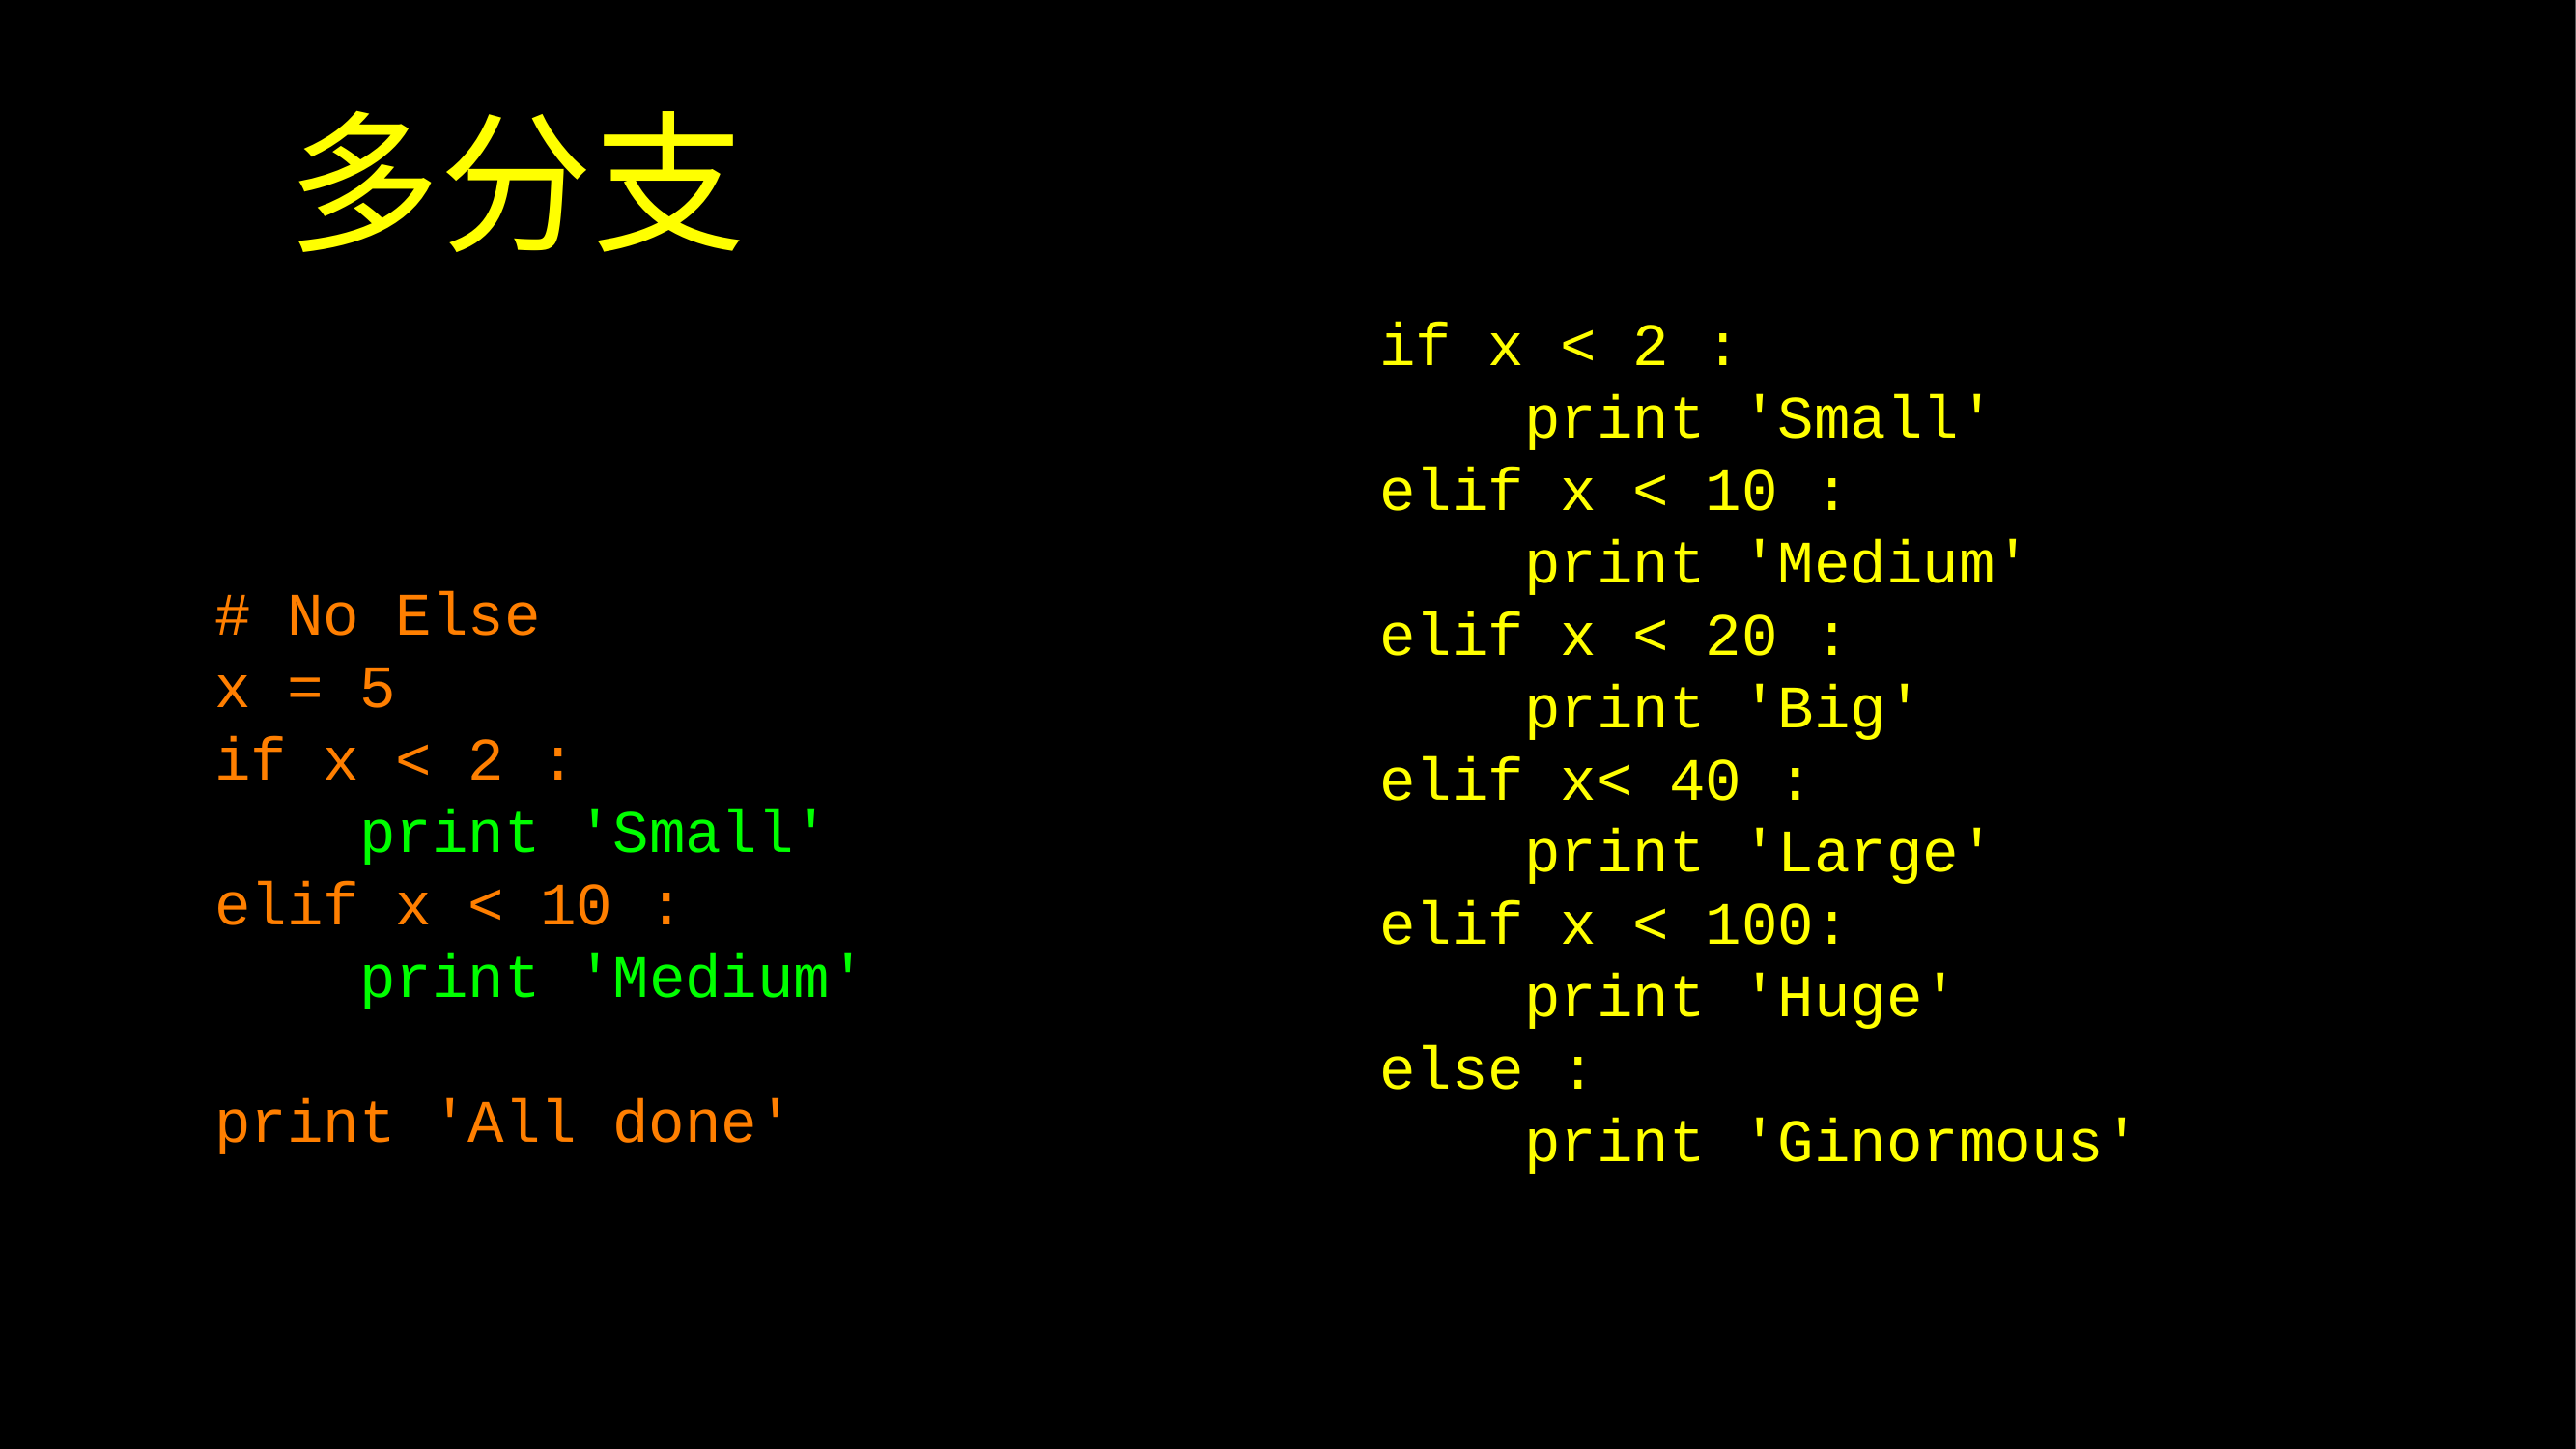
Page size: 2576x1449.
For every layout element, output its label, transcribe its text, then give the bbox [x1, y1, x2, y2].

text_box if x < 2 : print 'Small' elif x < 10 : print 'Medium' elif x < 20 : print 'Big' elif x< 40 : print 'Large' elif x < 100: print 'Huge' else : print 'Ginormous' [1379, 139, 2400, 1340]
title 多分支 [88, 48, 945, 310]
text_box # No Else x = 5 if x < 2 : print 'Small' elif x < 10 : print 'Medium' print 'All done' [214, 462, 1057, 1267]
